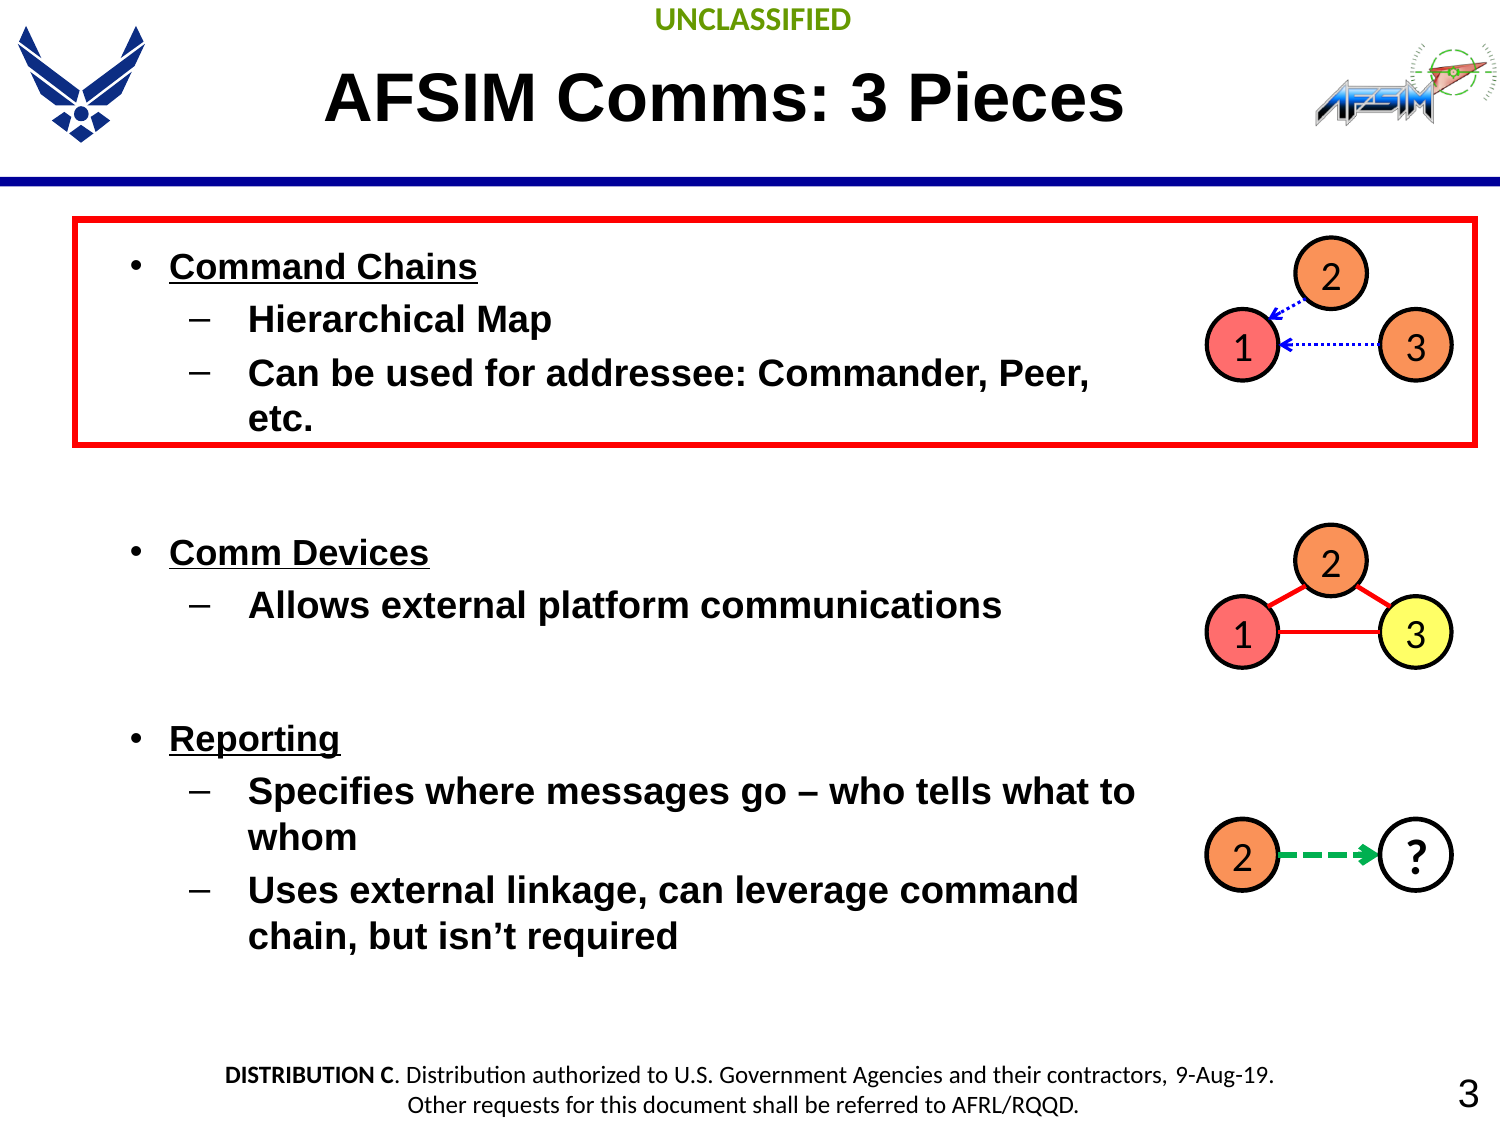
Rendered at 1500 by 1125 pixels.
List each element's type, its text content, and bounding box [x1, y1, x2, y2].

picture [1400, 4, 1500, 172]
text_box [1206, 237, 1452, 381]
list Command Chains Hierarchical Map Can be used for addressee: Commander, Peer, etc. Comm Devices Allows external platform communications Reporting Specifies where messages go – who tells what to whom Uses external linkage, can leverage command chain, but isn’t required [75, 445, 1184, 968]
text_box [75, 219, 1475, 445]
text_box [1206, 524, 1452, 669]
title AFSIM Comms: 3 Pieces [50, 0, 1400, 188]
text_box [1206, 818, 1452, 891]
